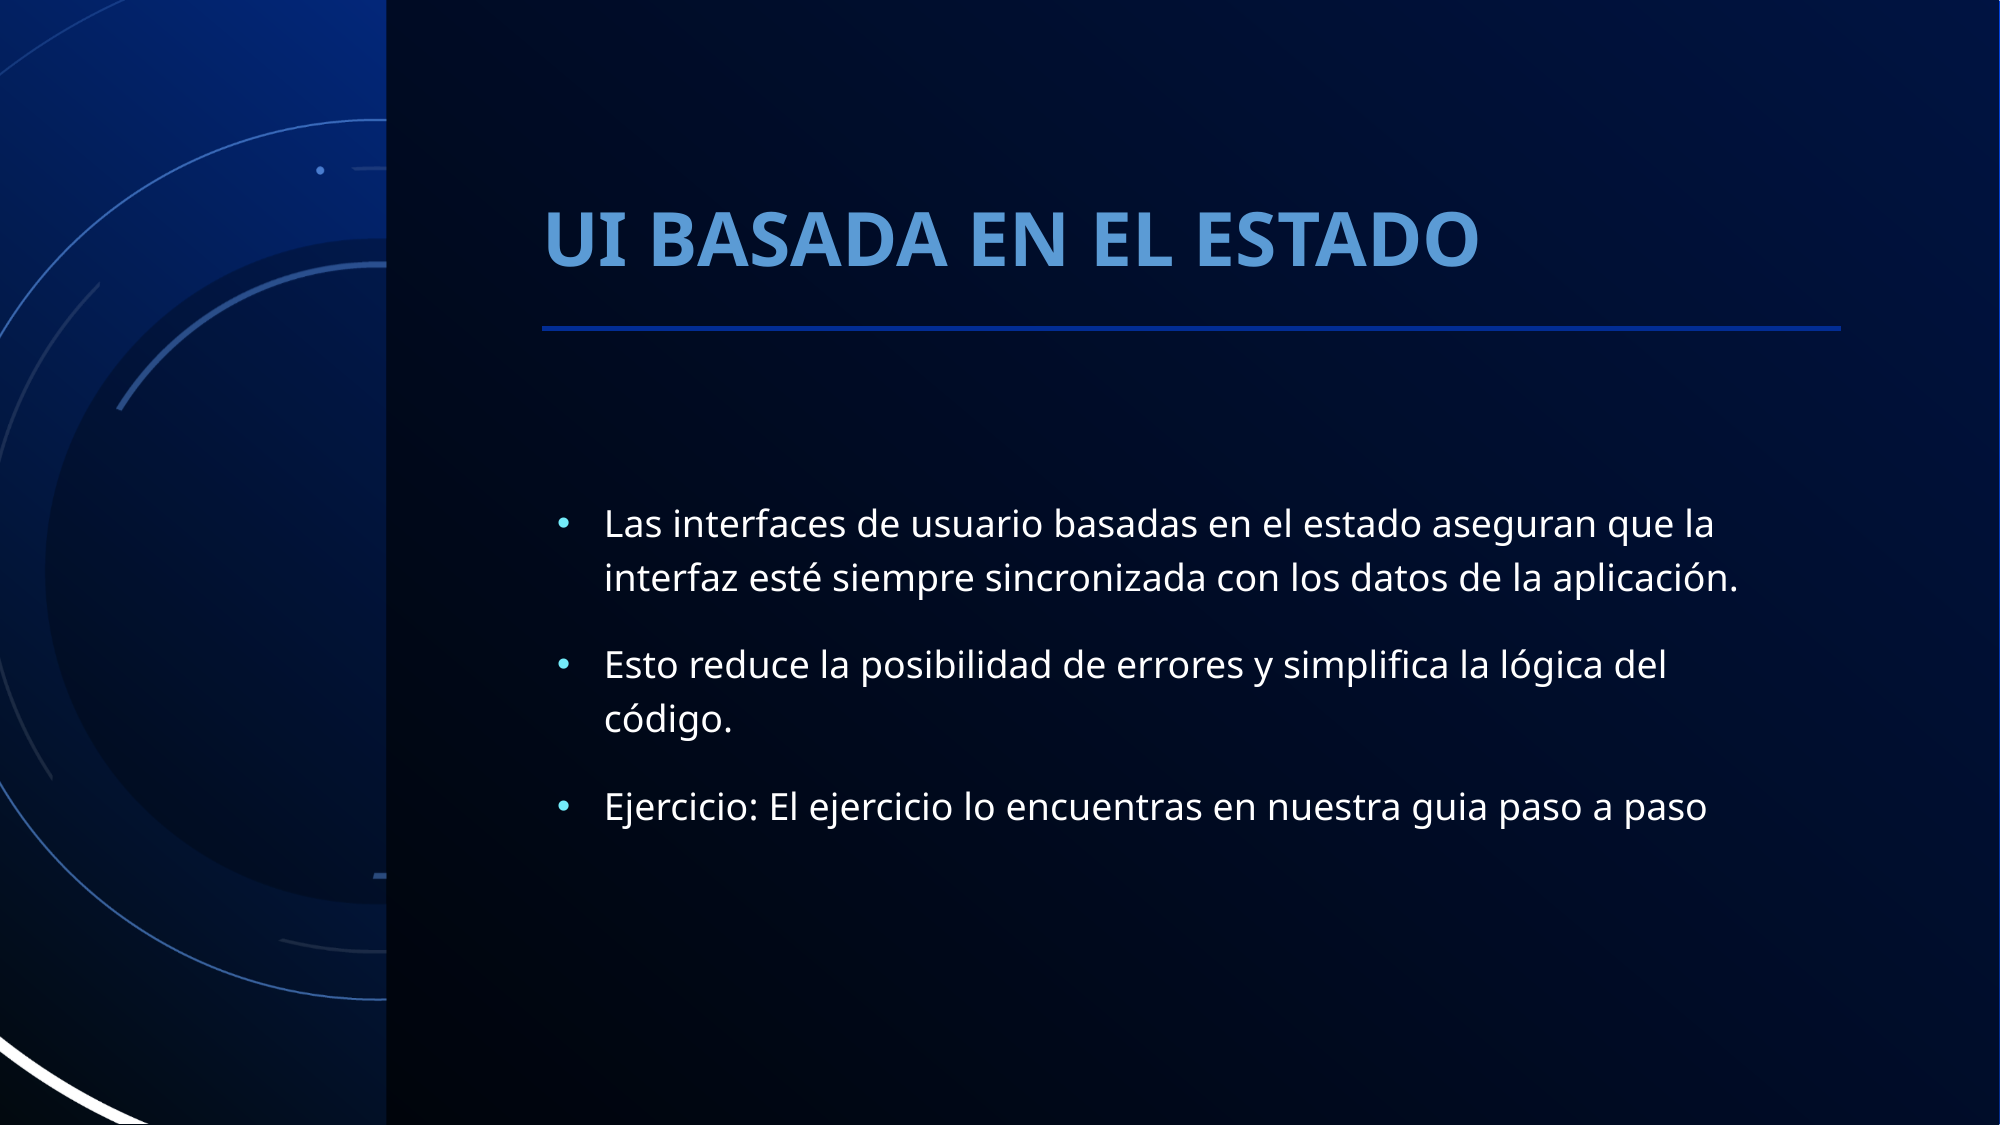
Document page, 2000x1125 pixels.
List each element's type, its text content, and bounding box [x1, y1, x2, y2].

title UI Basada en el Estado [542, 18, 1760, 291]
picture [0, 0, 387, 1124]
text_box Las interfaces de usuario basadas en el estado aseguran que la interfaz esté siempre sincronizada con los datos de la aplicación. Esto reduce la posibilidad de errores y simplifica la lógica del código. Ejercicio: El ejercicio lo encuentras en nuestra guia paso a paso [542, 405, 1760, 1009]
